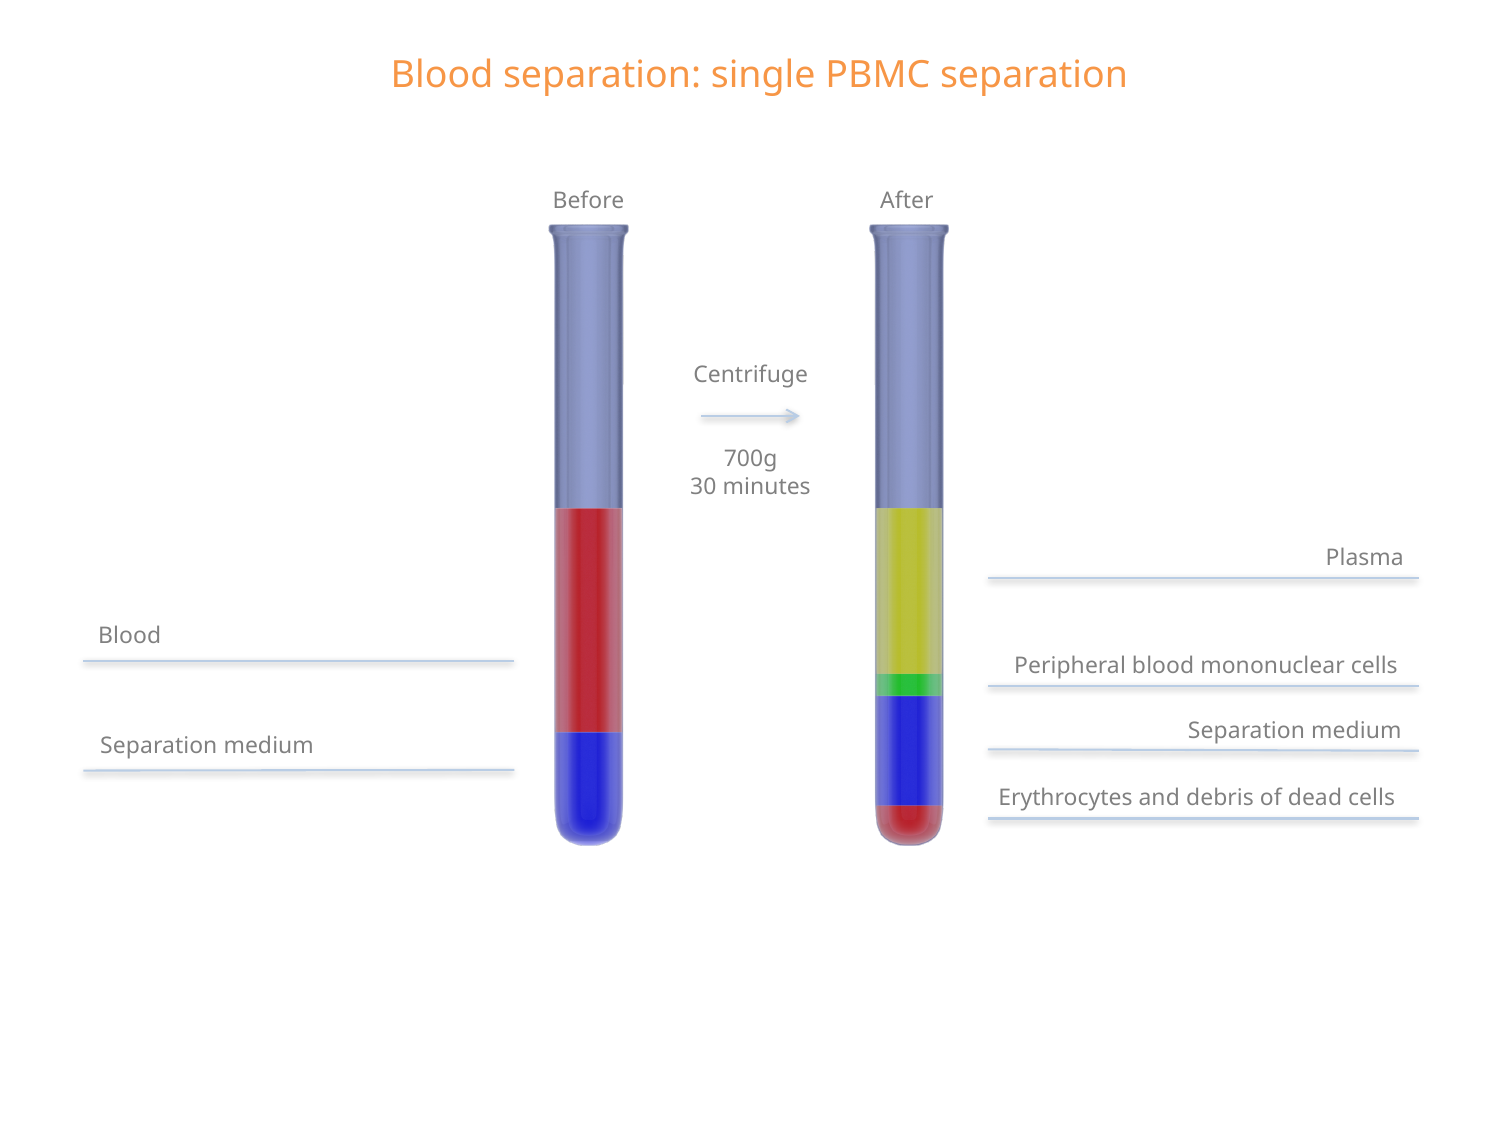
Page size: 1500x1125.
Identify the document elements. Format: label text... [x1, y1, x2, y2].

text_box Blood separation: single PBMC separation [33, 42, 1487, 177]
text_box Separation medium [1172, 708, 1417, 747]
picture [869, 224, 949, 846]
picture [548, 224, 629, 846]
text_box After [865, 178, 949, 221]
text_box Before [537, 178, 640, 221]
text_box Separation medium [85, 723, 330, 766]
text_box Plasma [1310, 535, 1419, 576]
text_box Centrifuge [678, 352, 823, 395]
text_box Blood [83, 613, 177, 656]
text_box Peripheral blood mononuclear cells [999, 643, 1414, 683]
text_box 700g 30 minutes [675, 436, 826, 507]
text_box Erythrocytes and debris of dead cells [983, 775, 1411, 818]
